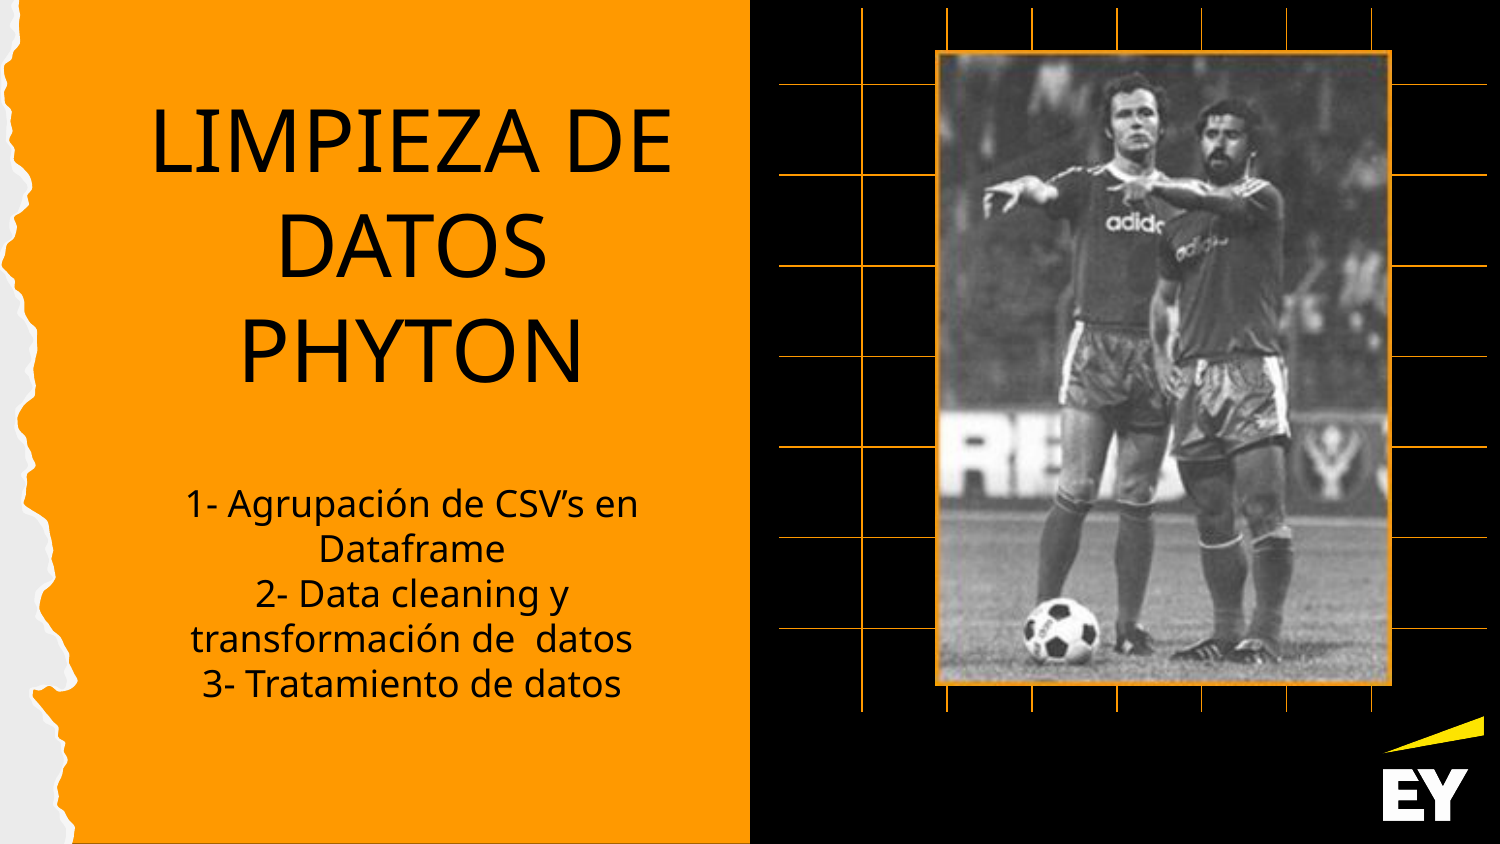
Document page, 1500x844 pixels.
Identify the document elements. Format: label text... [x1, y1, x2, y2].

picture [935, 50, 1393, 686]
picture [1381, 716, 1484, 821]
subtitle 1- Agrupación de CSV’s en Dataframe 2- Data cleaning y transformación de datos 3- Tratamiento de datos [116, 464, 708, 787]
title LIMPIEZA DE DATOS PHYTON [116, 277, 708, 415]
